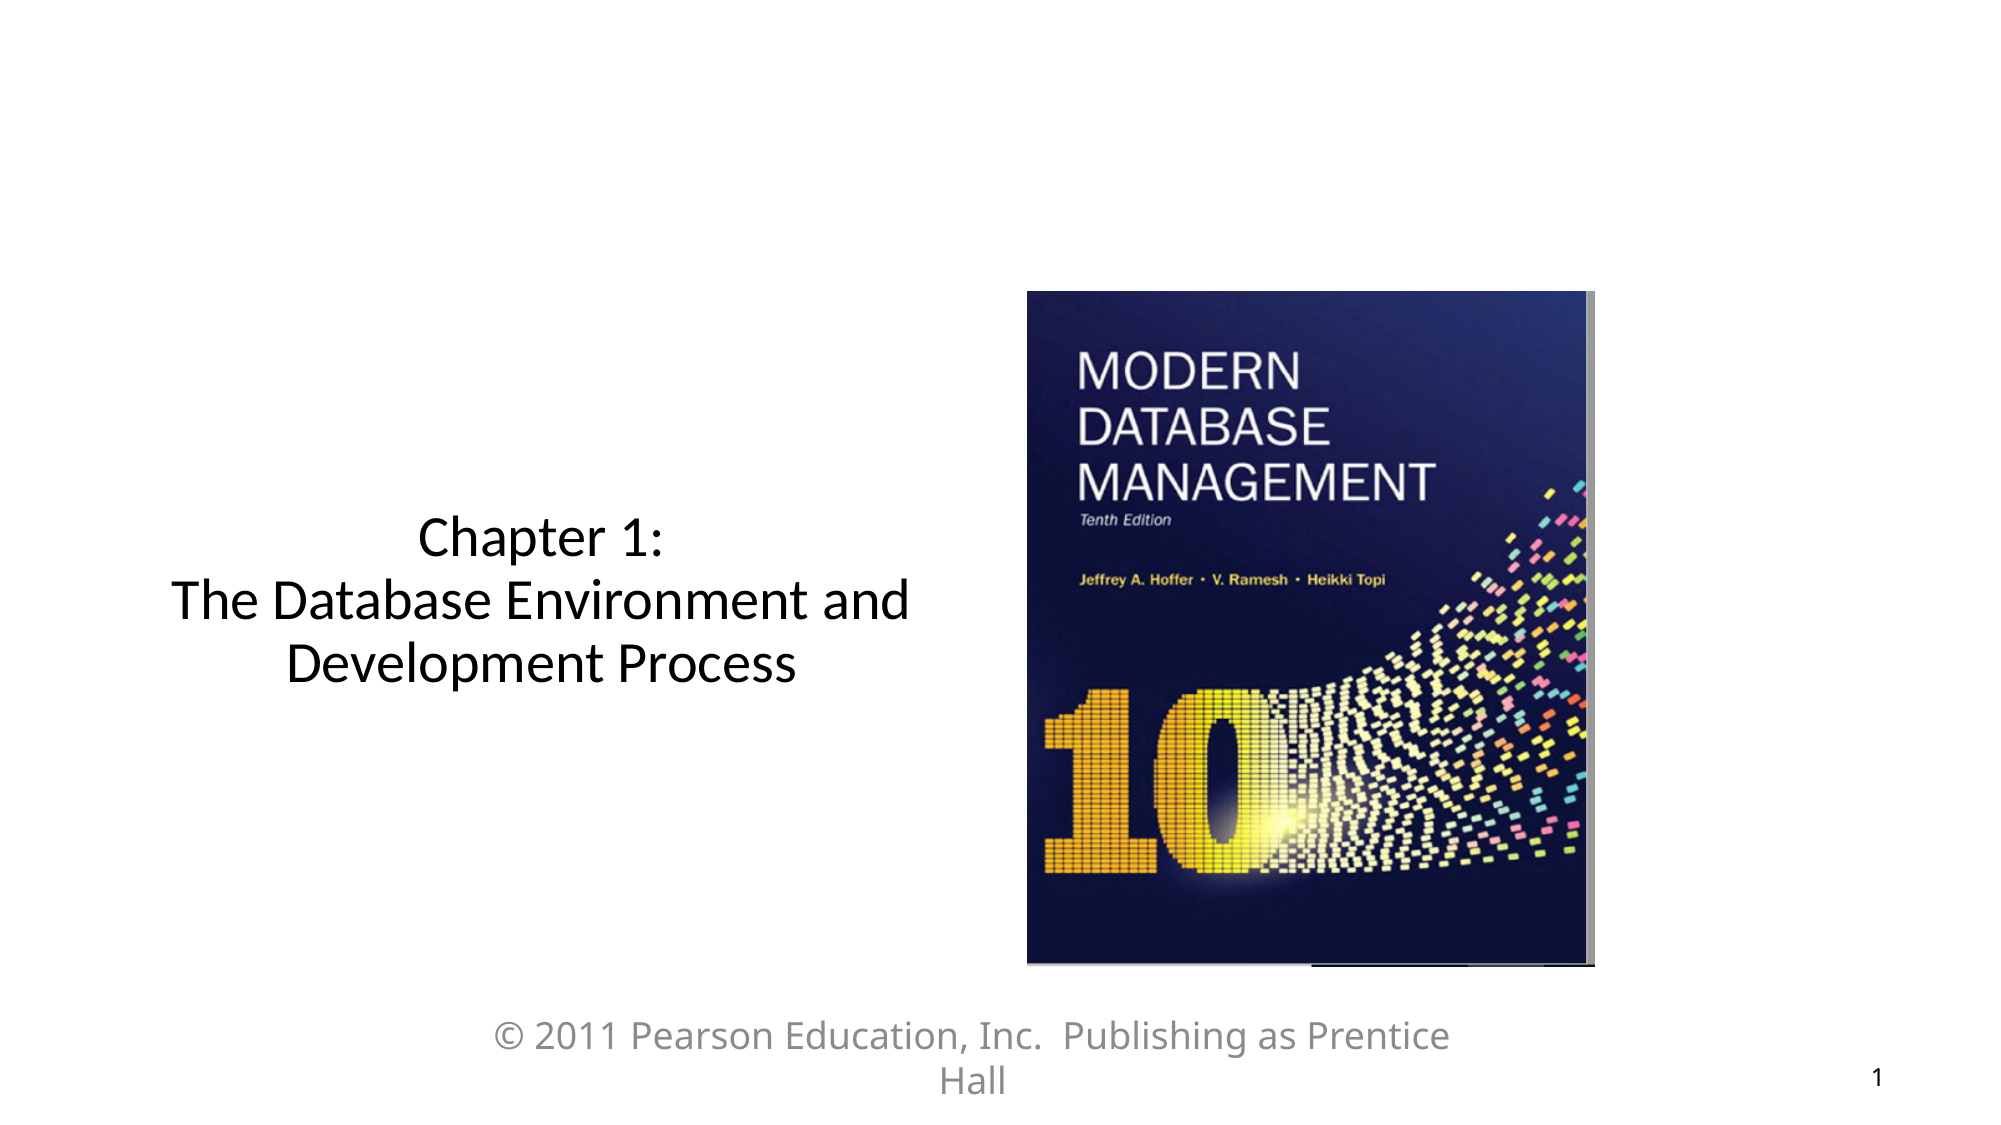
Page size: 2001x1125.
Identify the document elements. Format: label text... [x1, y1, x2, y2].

list Chapter 1: The Database Environment and Development Process [99, 324, 984, 967]
slide_number 1 [1433, 1024, 1900, 1103]
picture [1027, 291, 1595, 967]
footer © 2011 Pearson Education, Inc. Publishing as Prentice Hall [448, 1017, 1497, 1096]
